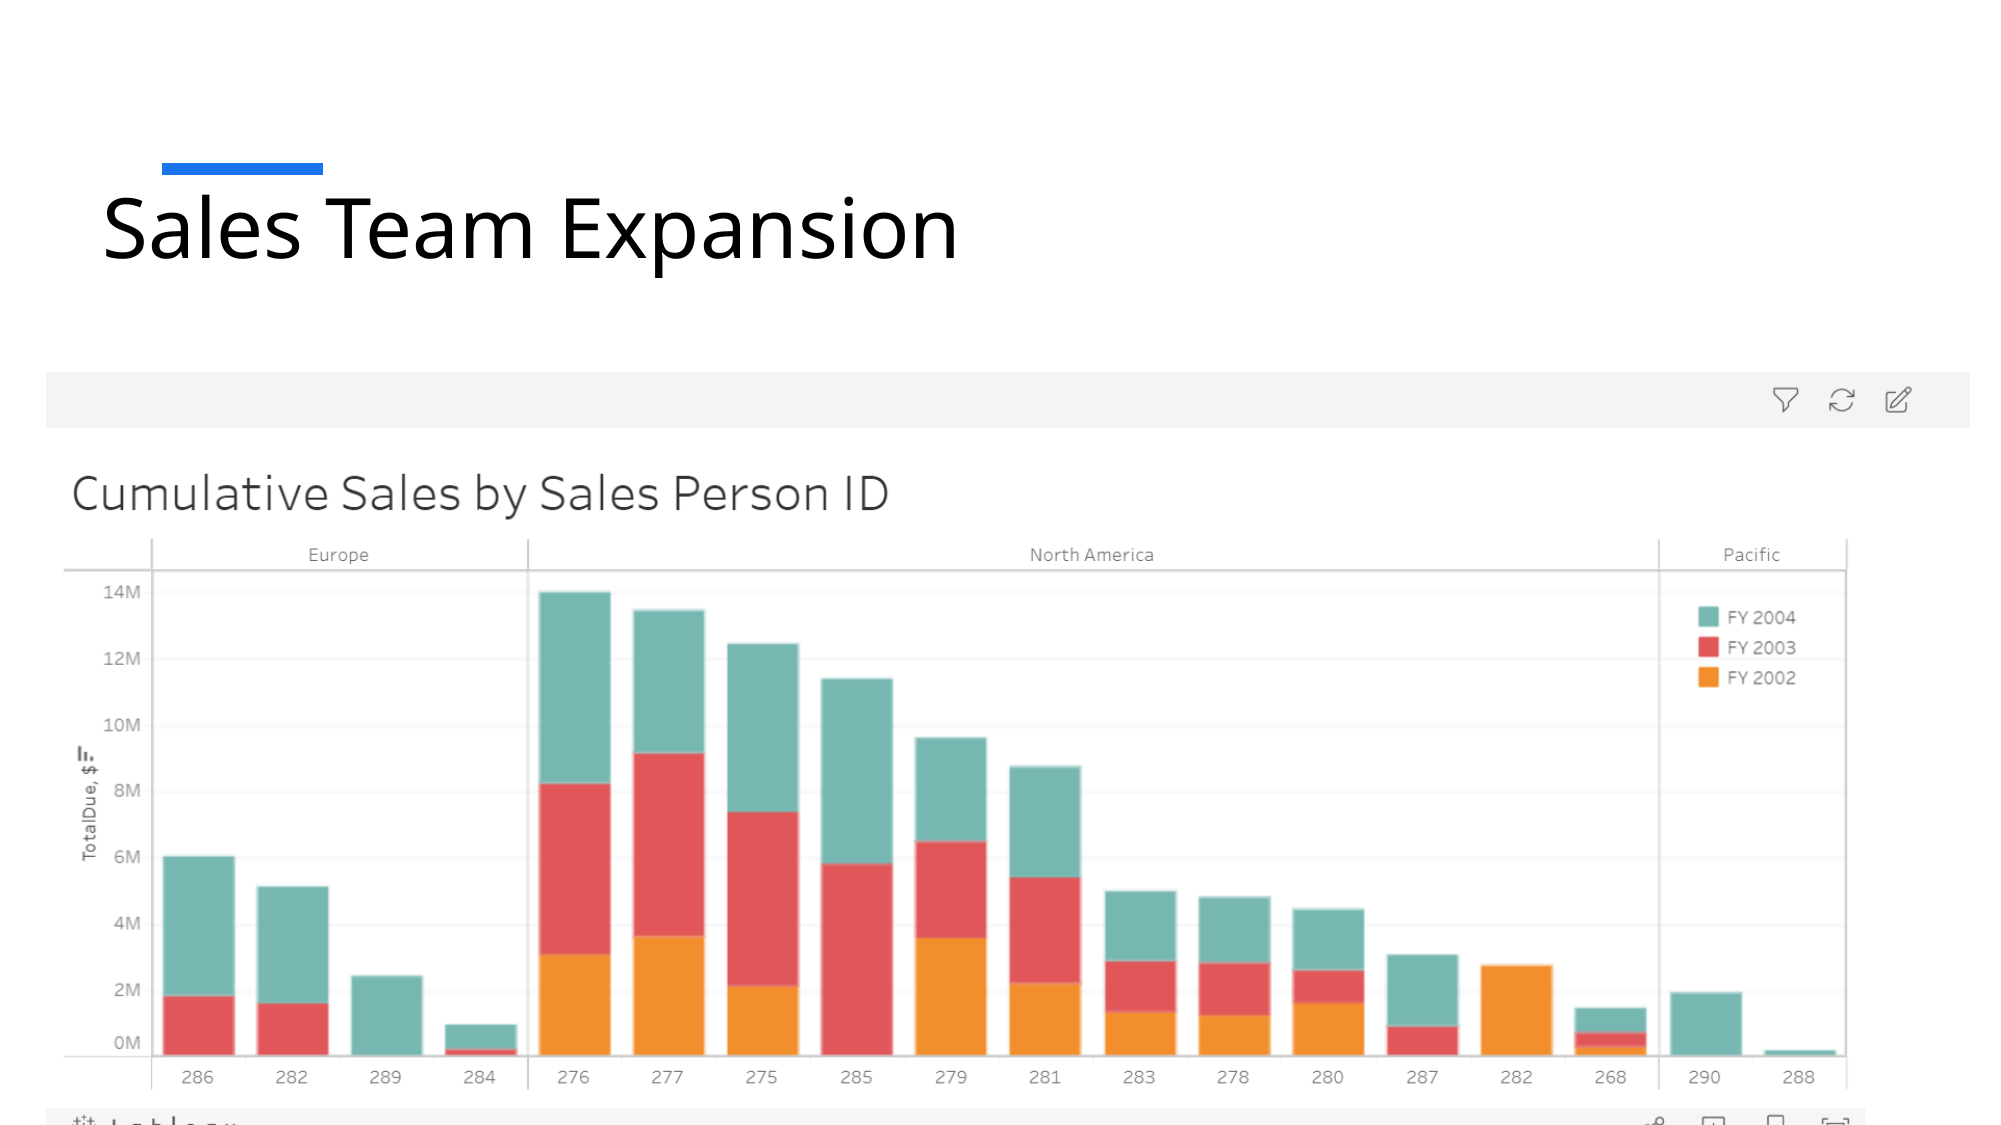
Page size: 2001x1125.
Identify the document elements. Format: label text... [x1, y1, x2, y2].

title Sales Team Expansion [87, 167, 1788, 363]
picture [46, 372, 1970, 1125]
